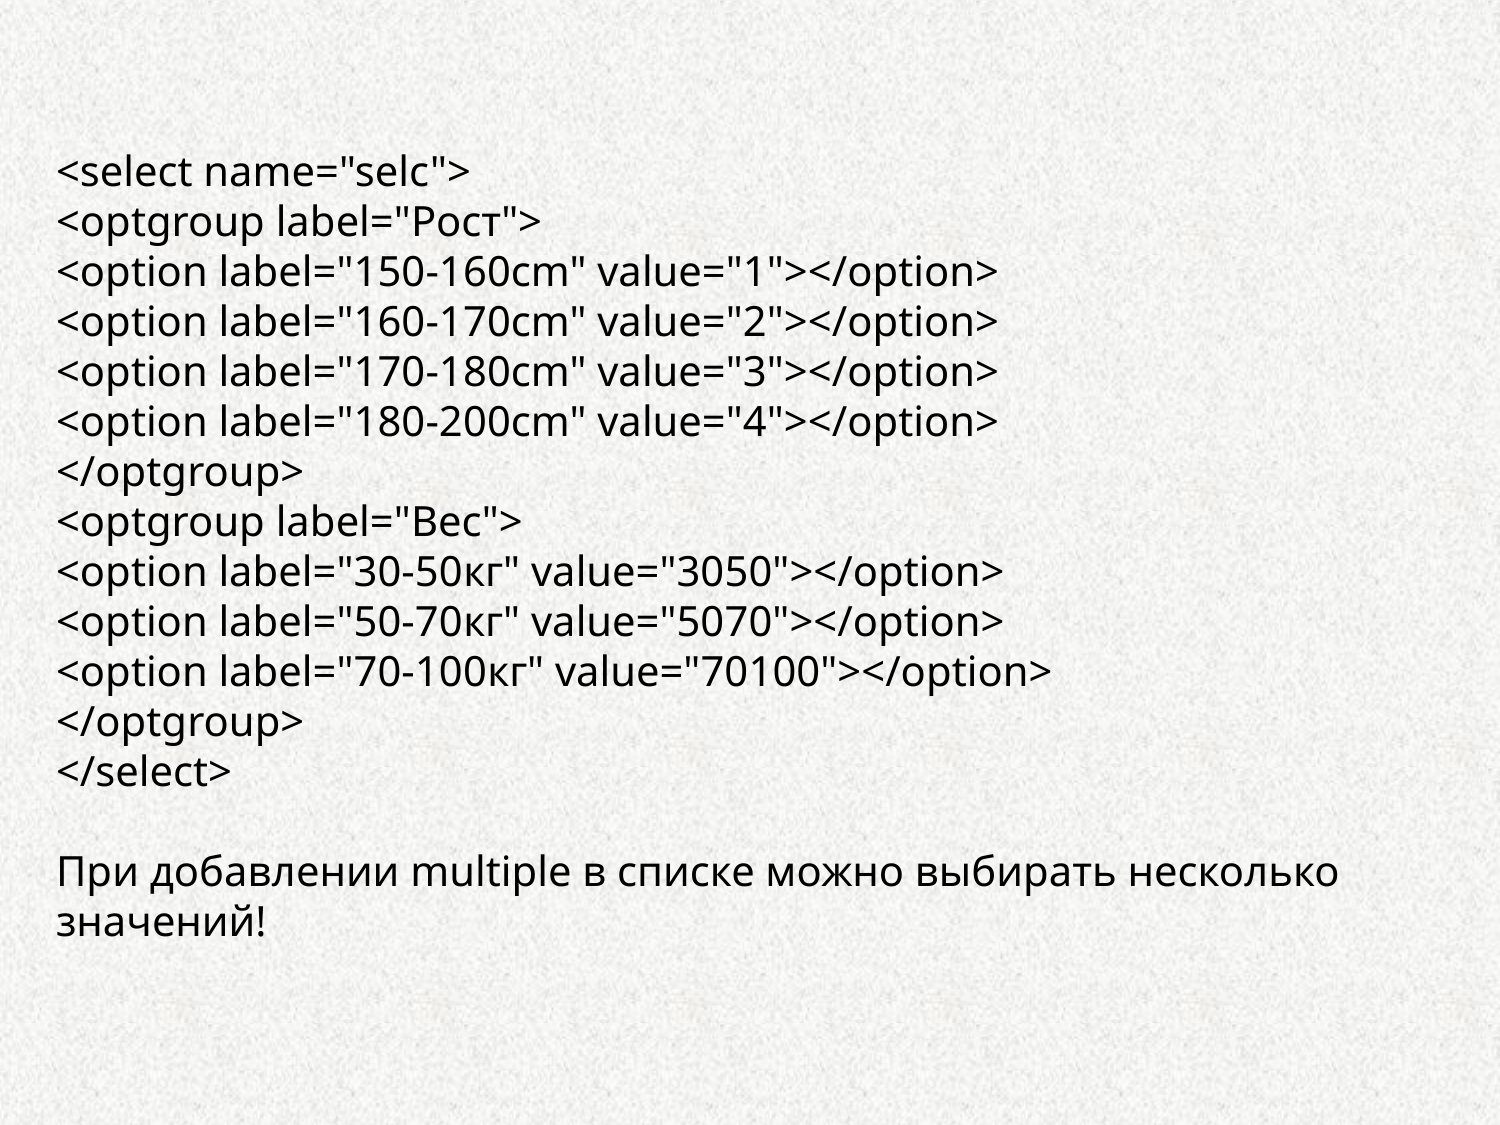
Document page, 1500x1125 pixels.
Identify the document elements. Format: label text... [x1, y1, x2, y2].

text_box <select name="selc"> <optgroup label="Рост"> <option label="150-160cm" value="1"></option> <option label="160-170cm" value="2"></option> <option label="170-180cm" value="3"></option> <option label="180-200cm" value="4"></option> </optgroup> <optgroup label="Вес"> <option label="30-50кг" value="3050"></option> <option label="50-70кг" value="5070"></option> <option label="70-100кг" value="70100"></option> </optgroup> </select> При добавлении multiple в списке можно выбирать несколько значений! [41, 137, 1459, 953]
